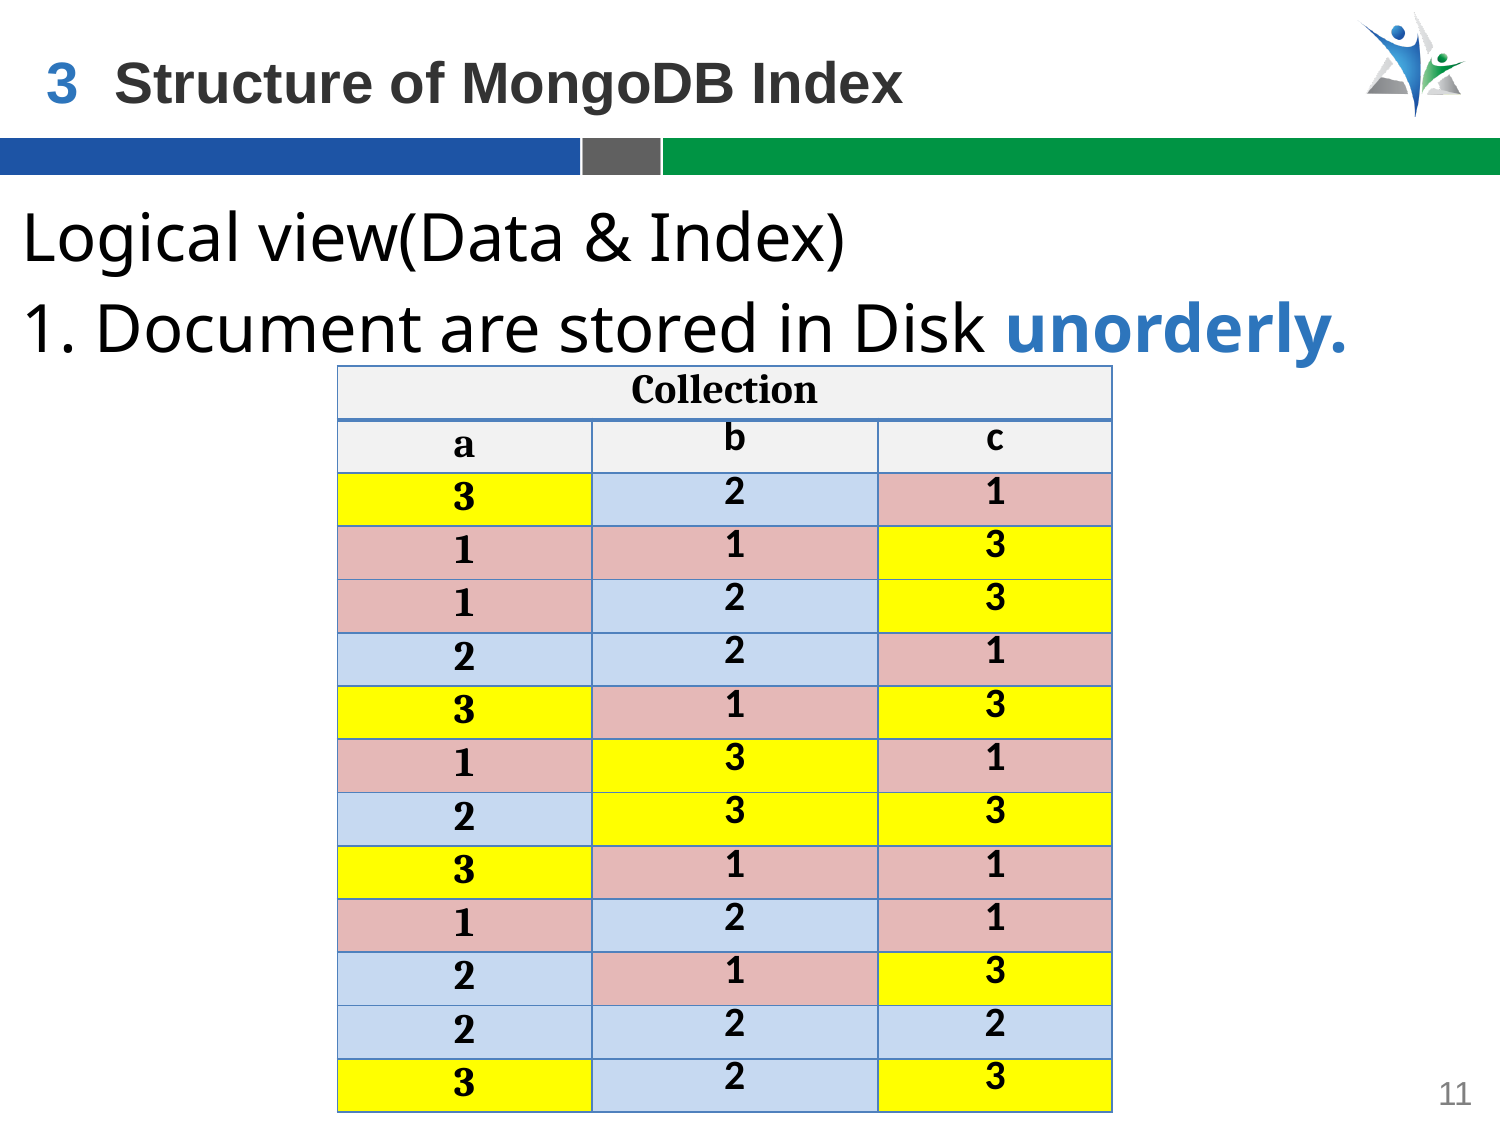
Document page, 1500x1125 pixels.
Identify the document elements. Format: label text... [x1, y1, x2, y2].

table_cell 2 [338, 793, 591, 845]
table_cell 1 [593, 953, 877, 1005]
table_cell 3 [338, 1060, 591, 1111]
table_cell 3 [338, 847, 591, 898]
table_cell 2 [593, 634, 877, 685]
table_cell 2 [879, 1006, 1111, 1058]
table_cell b [593, 422, 877, 472]
table_cell 2 [593, 474, 877, 525]
table_cell 3 [593, 793, 877, 845]
table_cell 1 [338, 580, 591, 632]
table_cell 3 [338, 474, 591, 525]
text_box 1. Document are stored in Disk unorderly. [6, 262, 1448, 374]
picture [1350, 12, 1476, 117]
table_cell 3 [338, 687, 591, 738]
list Structure of MongoDB Index [99, 37, 1413, 124]
table_cell 3 [879, 687, 1111, 738]
table_cell 1 [879, 900, 1111, 951]
table_cell 2 [593, 900, 877, 951]
picture [0, 138, 1500, 175]
table_cell 2 [593, 580, 877, 632]
list 3 [24, 37, 99, 124]
table_cell 1 [338, 900, 591, 951]
table_cell 3 [879, 1060, 1111, 1111]
table_cell 2 [593, 1006, 877, 1058]
text_box Logical view(Data & Index) [6, 187, 1413, 262]
table_cell 1 [593, 847, 877, 898]
table_cell 3 [879, 953, 1111, 1005]
table_cell 1 [338, 740, 591, 792]
table_cell 3 [879, 793, 1111, 845]
table_cell 3 [593, 740, 877, 792]
table_cell 1 [879, 474, 1111, 525]
table_cell 3 [879, 580, 1111, 632]
table_cell 1 [593, 527, 877, 579]
table_cell c [879, 422, 1111, 472]
table_cell 2 [593, 1060, 877, 1111]
table_cell 1 [593, 687, 877, 738]
table_cell 3 [879, 527, 1111, 579]
table_cell 2 [338, 634, 591, 685]
table_cell 1 [879, 634, 1111, 685]
table_cell a [338, 422, 591, 472]
table_cell 1 [879, 740, 1111, 792]
table_cell 2 [338, 1006, 591, 1058]
table_cell 1 [879, 847, 1111, 898]
table_cell 2 [338, 953, 591, 1005]
table_header Collection [338, 367, 1111, 418]
table_cell 1 [338, 527, 591, 579]
